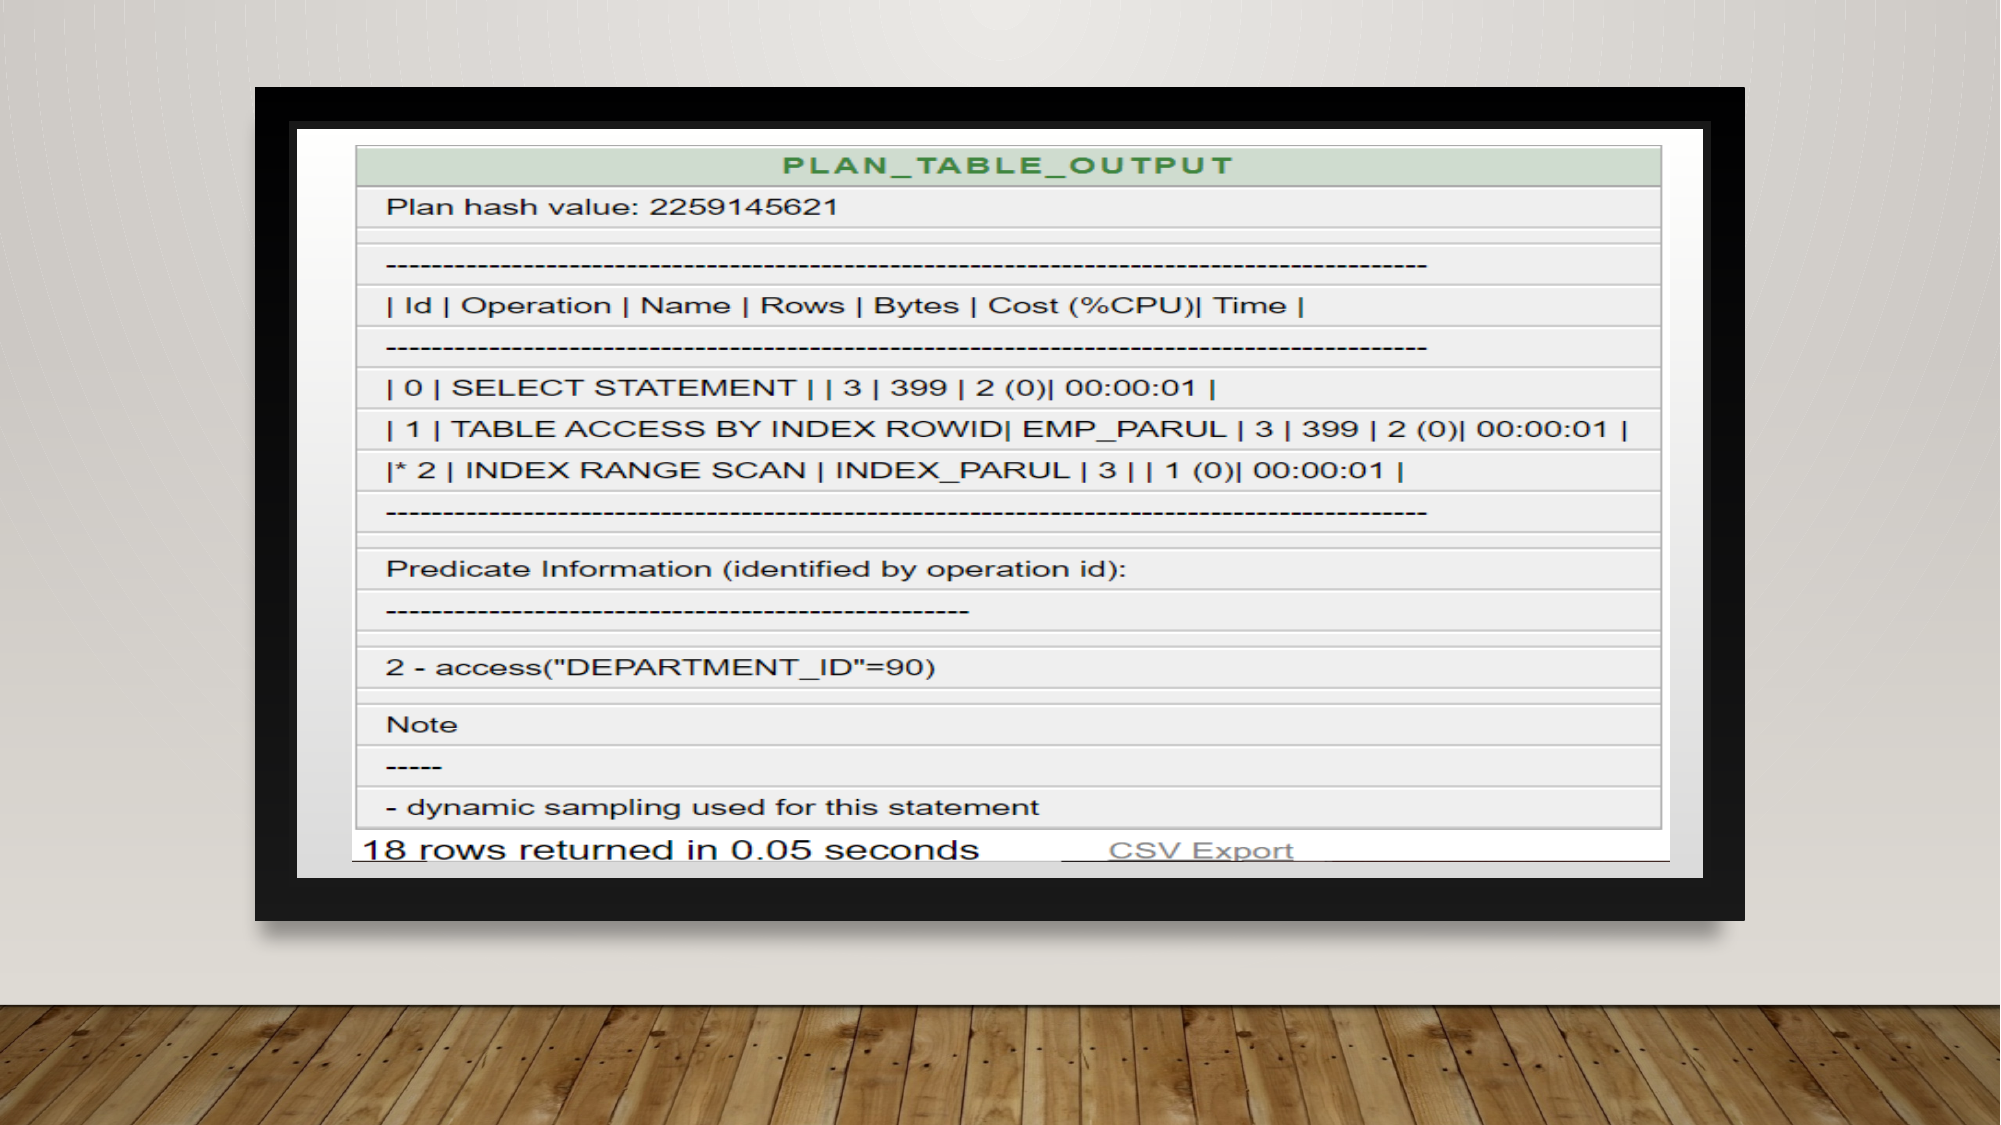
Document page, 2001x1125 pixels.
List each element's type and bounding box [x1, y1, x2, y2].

picture [0, 1005, 2000, 1125]
text_box [292, 124, 1708, 883]
picture [352, 144, 1670, 863]
text_box [254, 87, 1745, 921]
